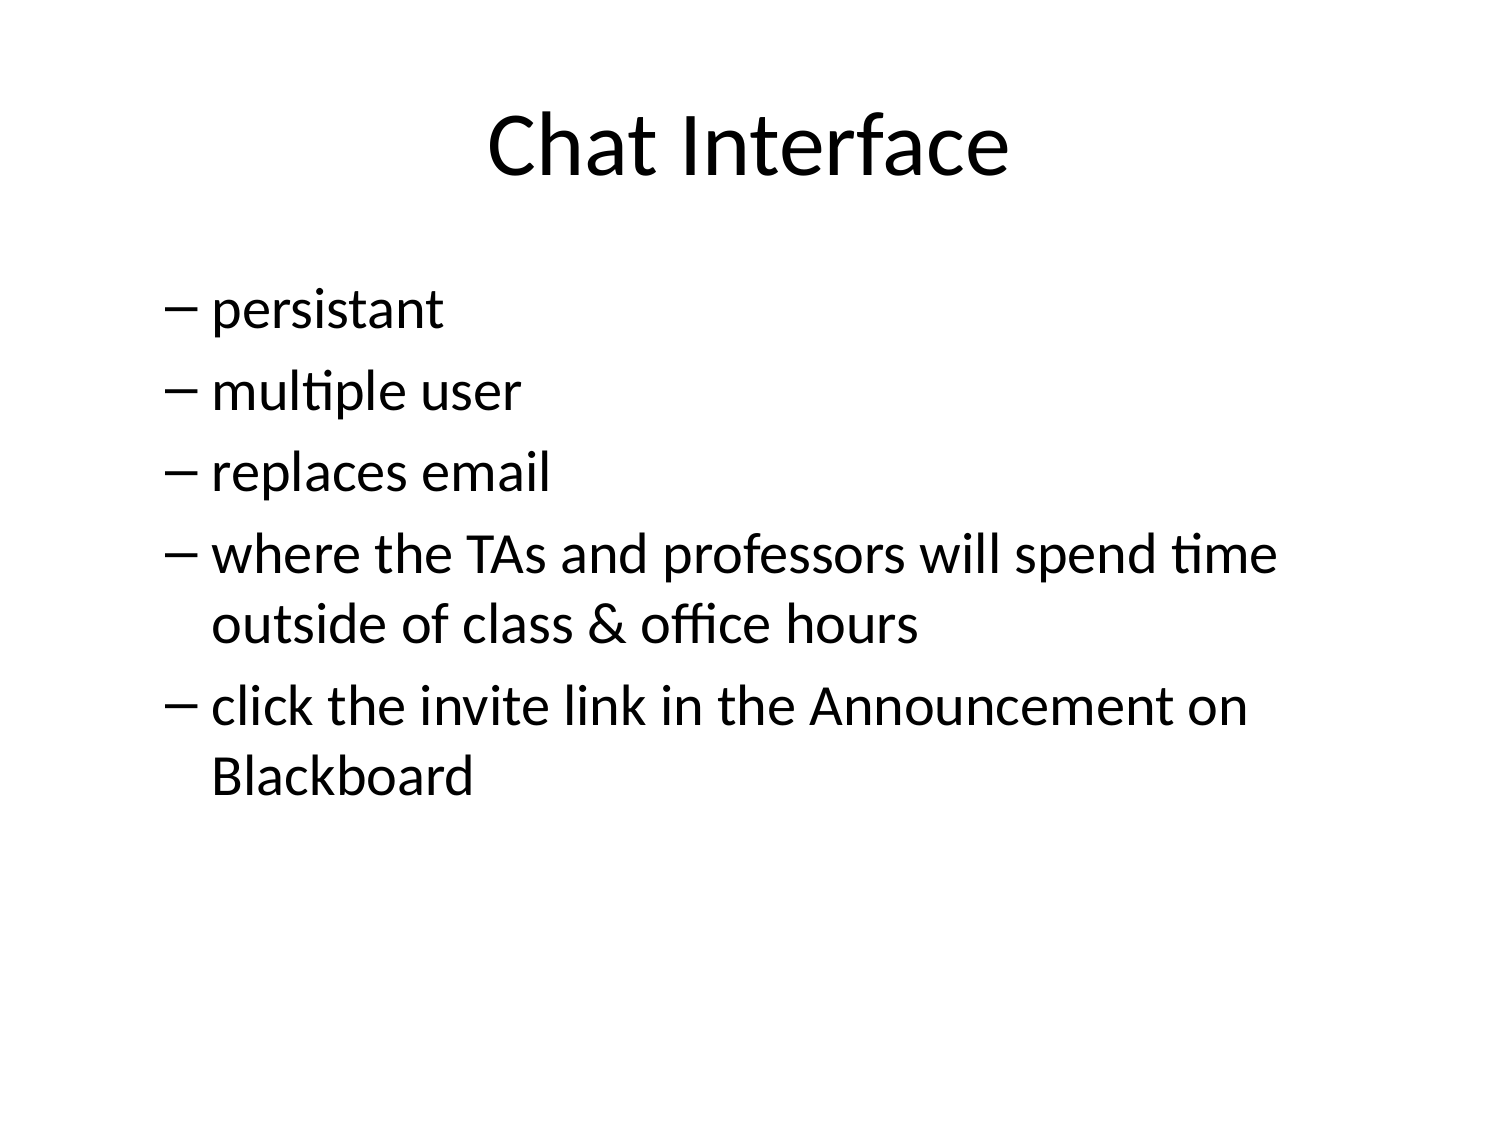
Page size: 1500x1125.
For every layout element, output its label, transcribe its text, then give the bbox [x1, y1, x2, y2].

list persistant multiple user replaces email where the TAs and professors will spend time outside of class & office hours click the invite link in the Announcement on Blackboard [75, 262, 1425, 1005]
title Chat Interface [75, 45, 1425, 233]
